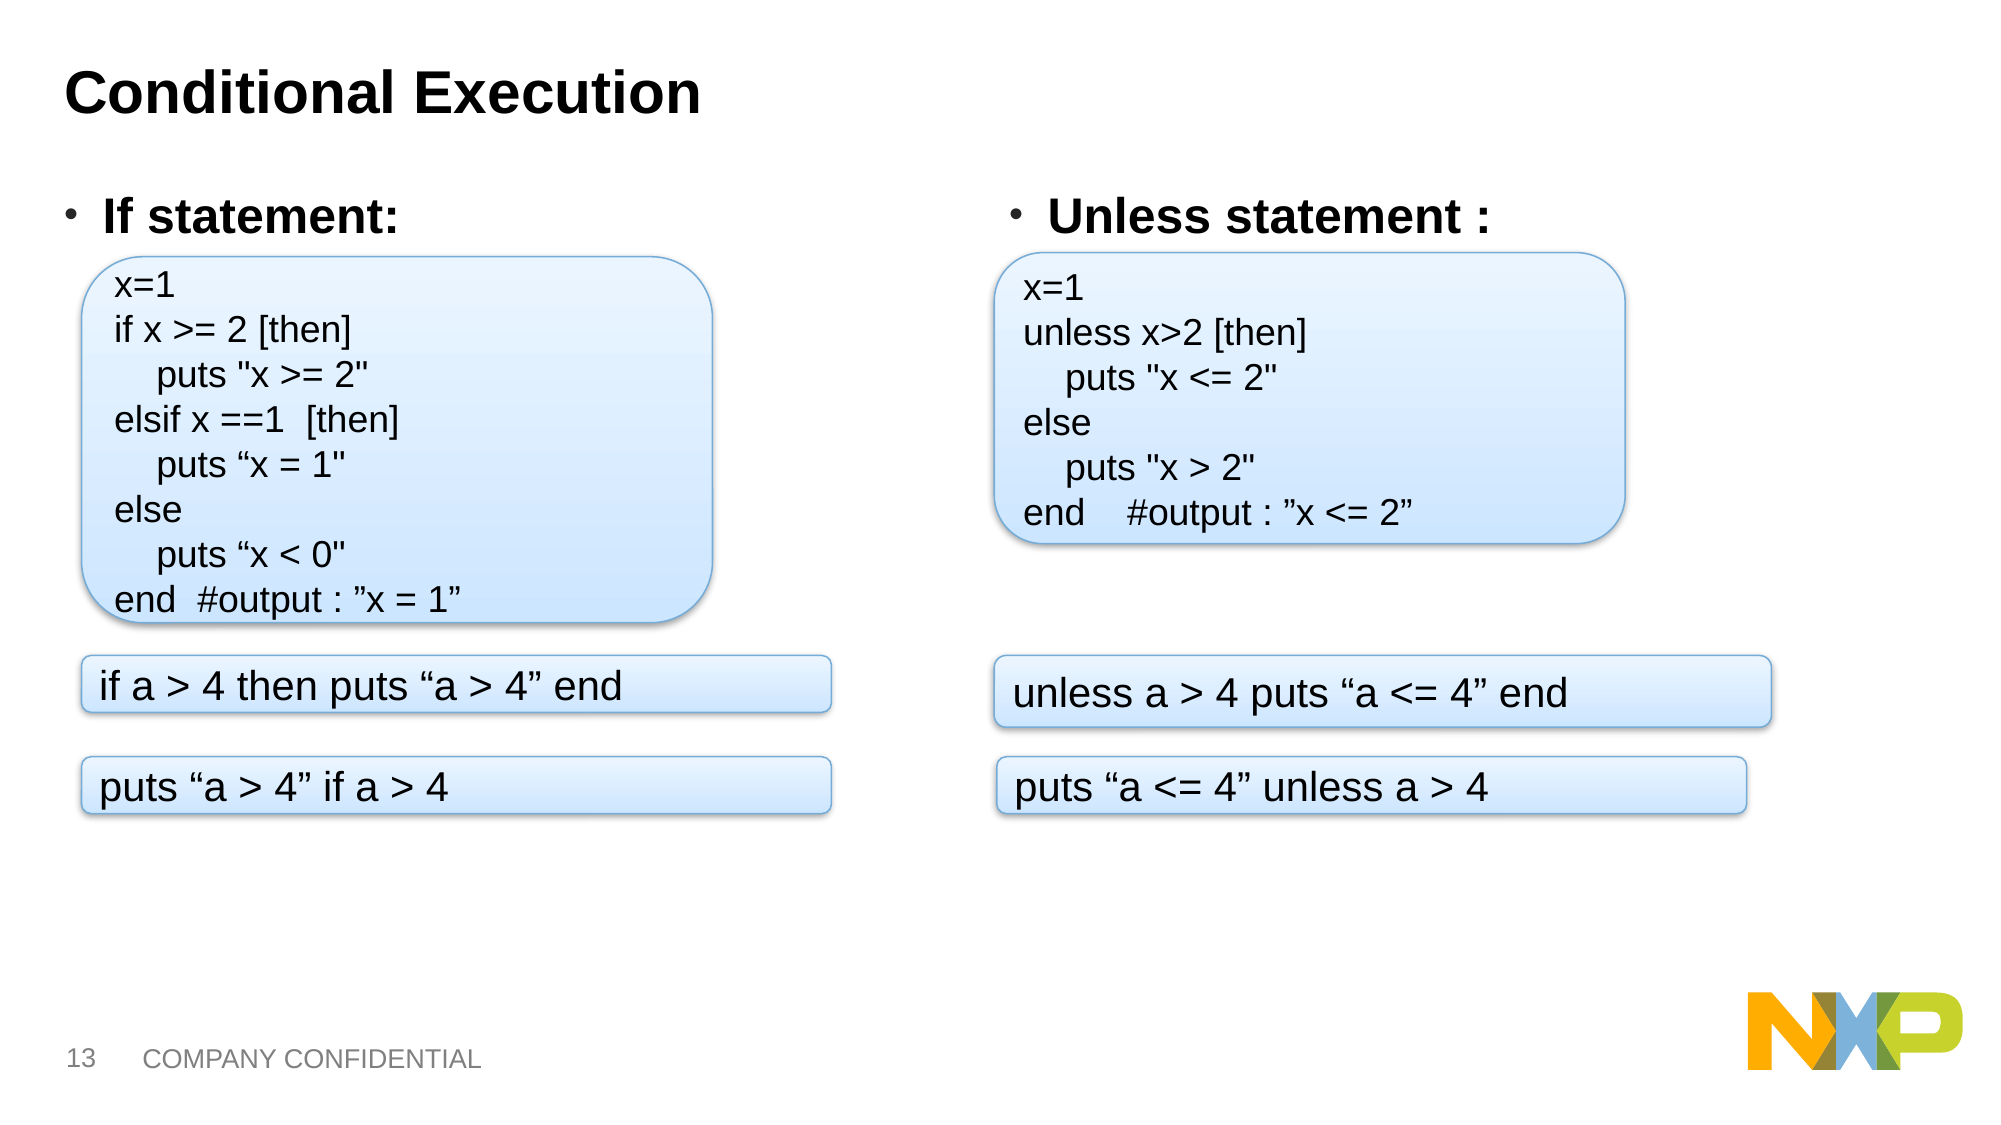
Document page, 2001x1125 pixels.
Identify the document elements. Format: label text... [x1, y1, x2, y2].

list Unless statement : [994, 176, 1963, 949]
title Conditional Execution [48, 45, 1963, 154]
text_box x=1 if x >= 2 [then] puts "x >= 2" elsif x ==1 [then] puts “x = 1" else puts “x < 0" end #output : ”x = 1” [80, 255, 714, 624]
list If statement: [49, 176, 994, 942]
text_box puts “a <= 4” unless a > 4 [995, 755, 1748, 815]
text_box x=1 unless x>2 [then] puts "x <= 2" else puts "x > 2" end #output : ”x <= 2” [993, 251, 1626, 545]
text_box puts “a > 4” if a > 4 [80, 755, 833, 815]
text_box unless a > 4 puts “a <= 4” end [993, 654, 1773, 728]
text_box if a > 4 then puts “a > 4” end [80, 654, 833, 714]
